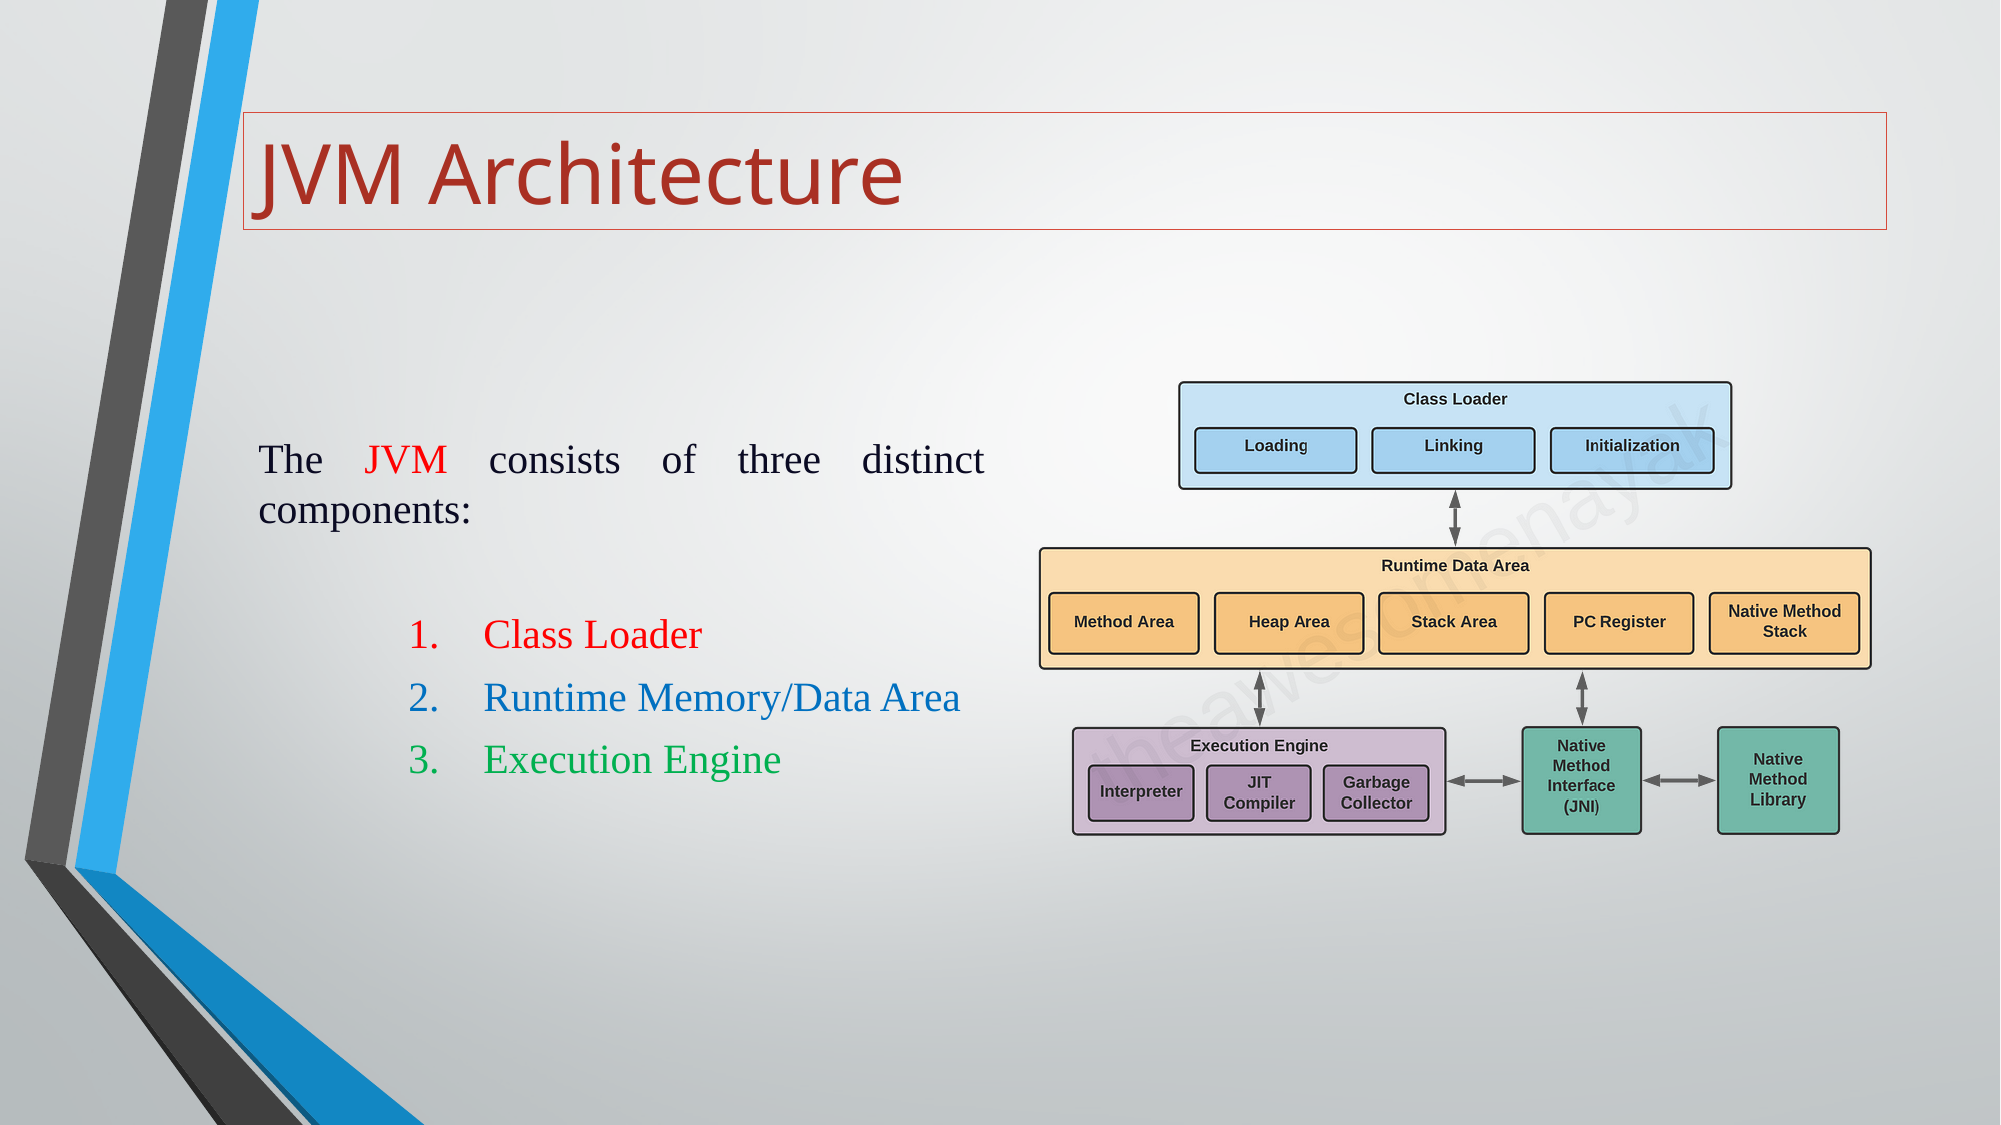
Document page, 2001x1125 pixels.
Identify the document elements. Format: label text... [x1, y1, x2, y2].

picture [1015, 350, 1888, 864]
text_box The JVM consists of three distinct components: Class Loader Runtime Memory/Data Area Execution Engine [243, 373, 1000, 841]
title JVM Architecture [243, 112, 1887, 230]
